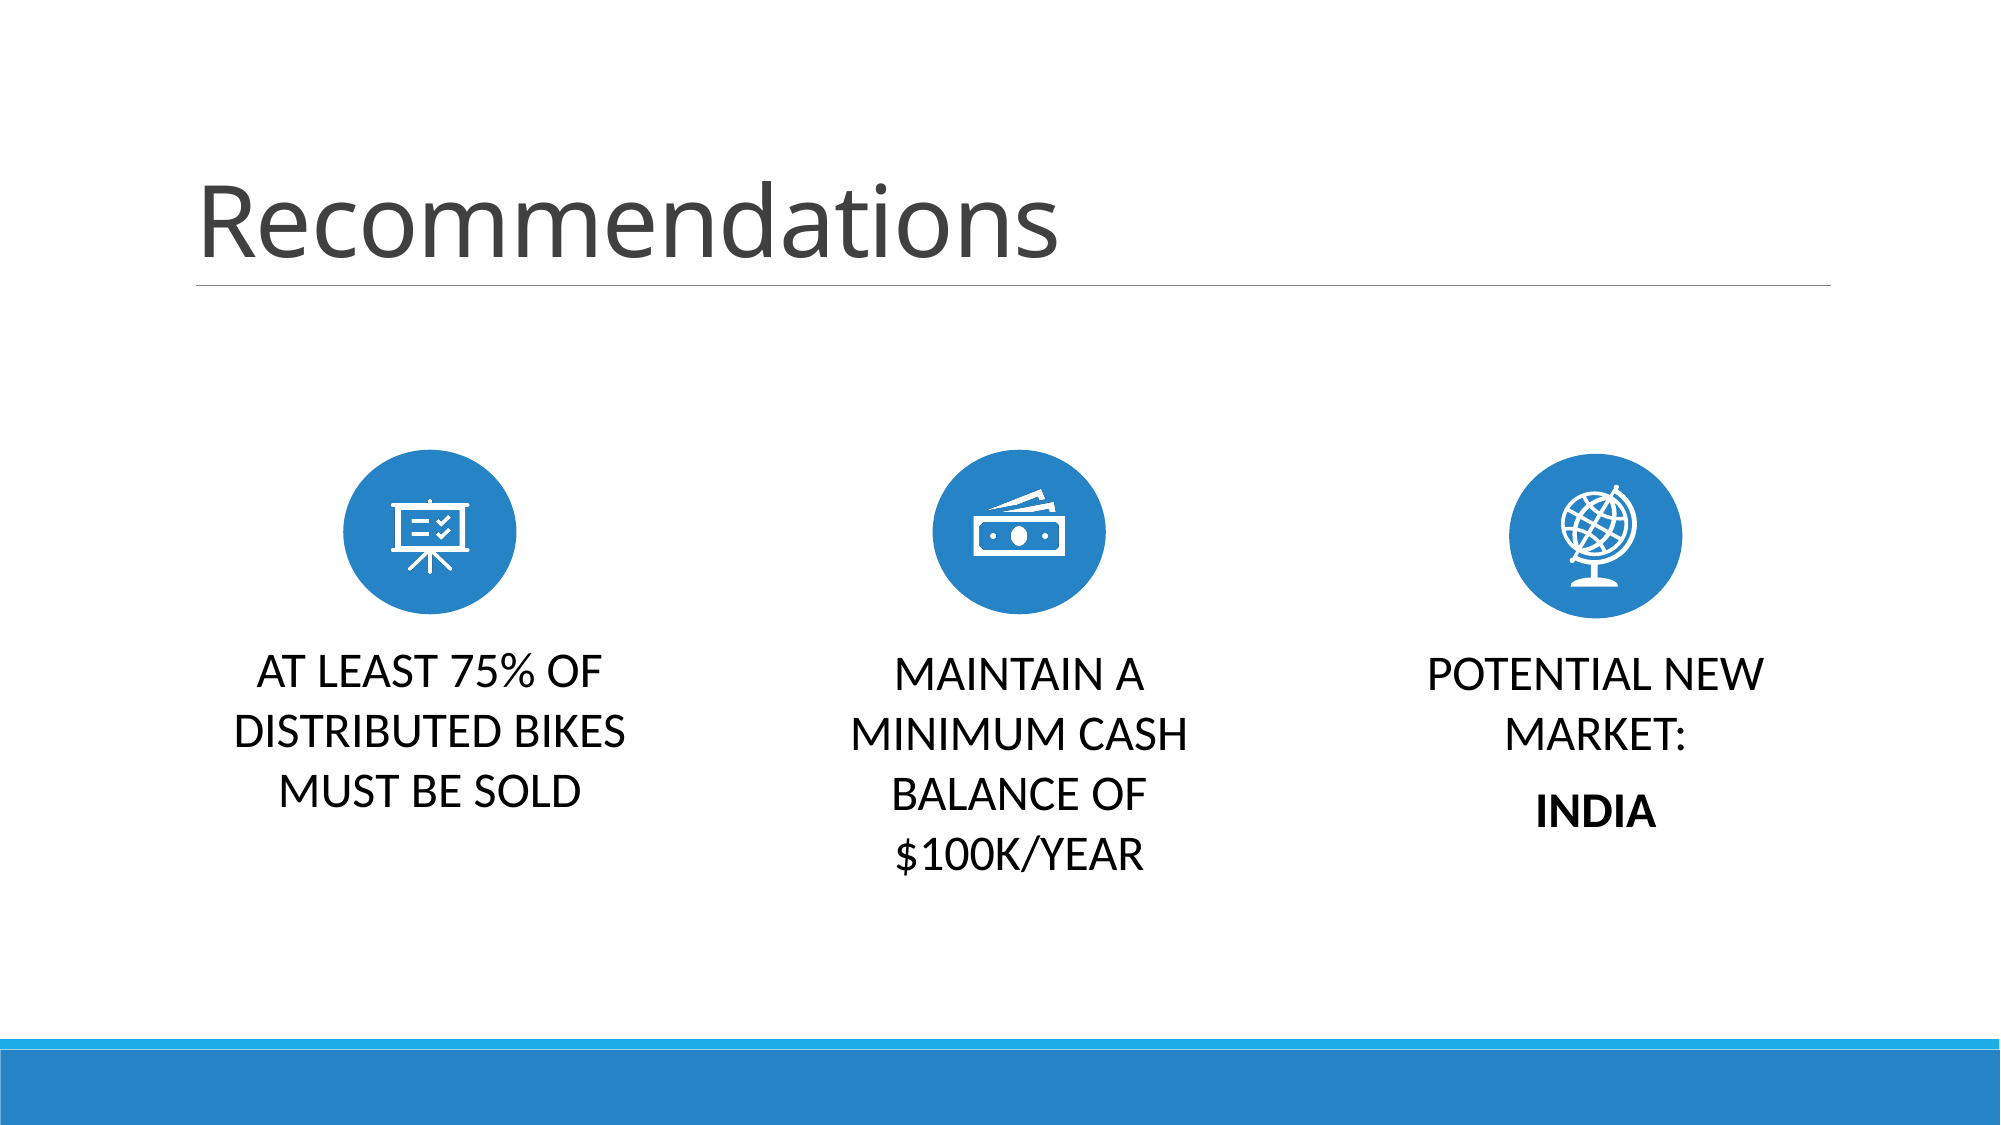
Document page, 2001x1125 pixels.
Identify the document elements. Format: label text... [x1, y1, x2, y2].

title Recommendations [180, 47, 1830, 285]
text_box At least 75% of distributed bikes must be sold [195, 637, 665, 975]
text_box MAINTAIN A MINIMUM CASH BALANCE OF $100K/year [784, 640, 1254, 978]
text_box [932, 449, 1107, 615]
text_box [1508, 453, 1683, 619]
text_box Potential new market: india [1361, 640, 1831, 978]
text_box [342, 449, 517, 615]
